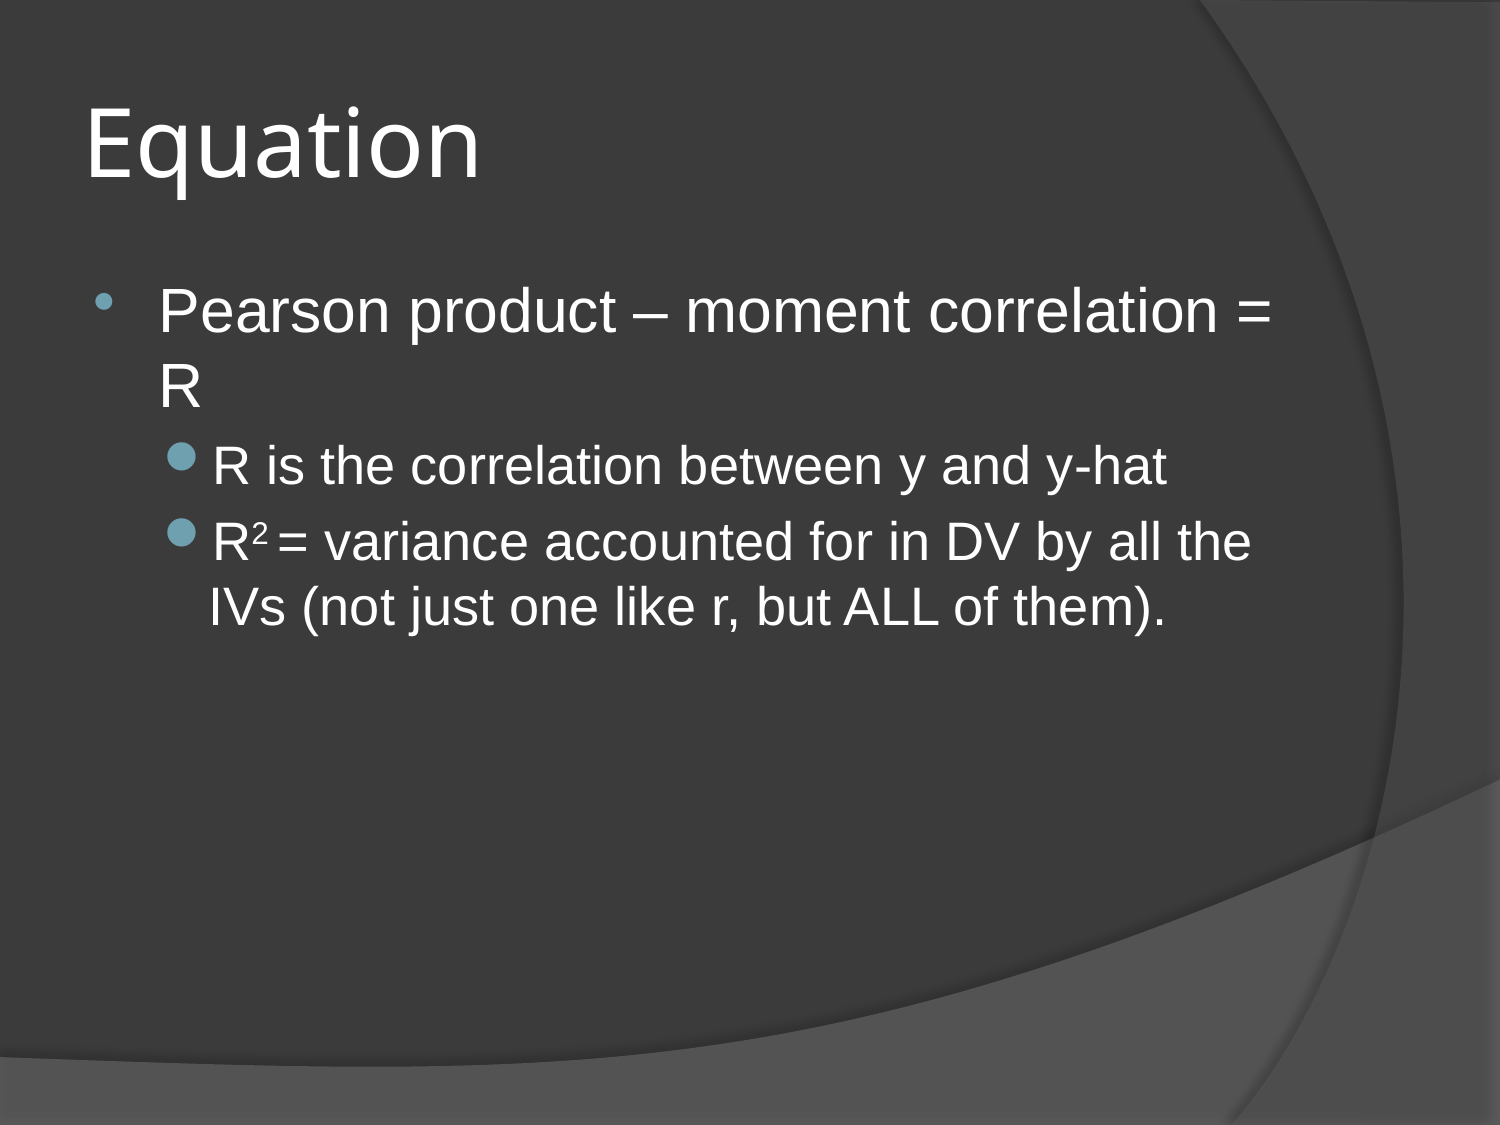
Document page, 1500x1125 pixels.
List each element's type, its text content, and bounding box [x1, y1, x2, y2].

list Pearson product – moment correlation = R R is the correlation between y and y-hat R2 = variance accounted for in DV by all the IVs (not just one like r, but ALL of them). [75, 262, 1300, 1005]
title Equation [75, 45, 1300, 233]
